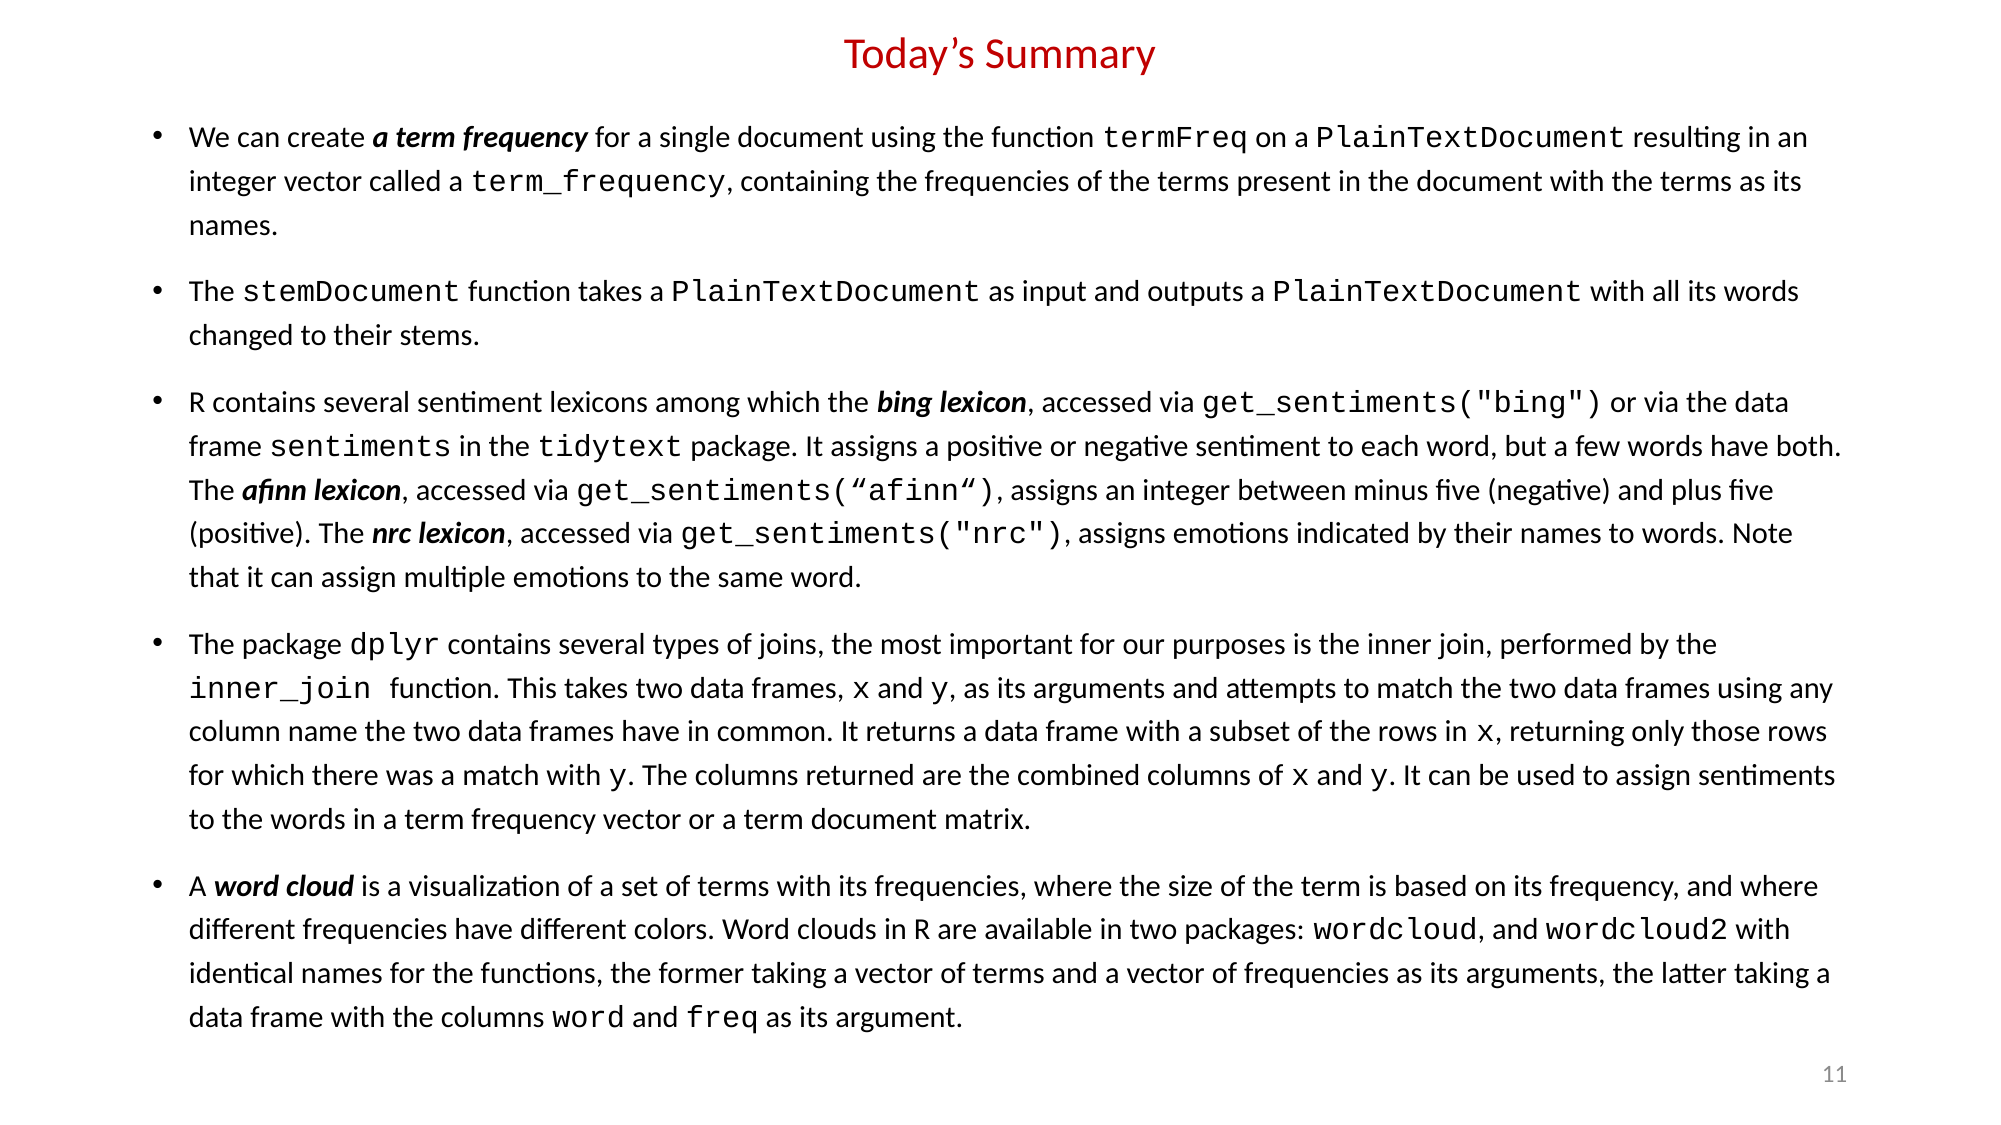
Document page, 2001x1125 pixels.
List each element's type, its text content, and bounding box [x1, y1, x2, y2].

list We can create a term frequency for a single document using the function termFreq on a PlainTextDocument resulting in an integer vector called a term_frequency, containing the frequencies of the terms present in the document with the terms as its names. The stemDocument function takes a PlainTextDocument as input and outputs a PlainTextDocument with all its words changed to their stems. R contains several sentiment lexicons among which the bing lexicon, accessed via get_sentiments("bing") or via the data frame sentiments in the tidytext package. It assigns a positive or negative sentiment to each word, but a few words have both. The afinn lexicon, accessed via get_sentiments(“afinn“), assigns an integer between minus five (negative) and plus five (positive). The nrc lexicon, accessed via get_sentiments("nrc"), assigns emotions indicated by their names to words. Note that it can assign multiple emotions to the same word. The package dplyr contains several types of joins, the most important for our purposes is the inner join, performed by the inner_join function. This takes two data frames, x and y, as its arguments and attempts to match the two data frames using any column name the two data frames have in common. It returns a data frame with a subset of the rows in x, returning only those rows for which there was a match with y. The columns returned are the combined columns of x and y. It can be used to assign sentiments to the words in a term frequency vector or a term document matrix. A word cloud is a visualization of a set of terms with its frequencies, where the size of the term is based on its frequency, and where different frequencies have different colors. Word clouds in R are available in two packages: wordcloud, and wordcloud2 with identical names for the functions, the former taking a vector of terms and a vector of frequencies as its arguments, the latter taking a data frame with the columns word and freq as its argument. [137, 102, 1863, 1043]
title Today’s Summary [137, 22, 1863, 86]
slide_number 11 [1412, 1042, 1863, 1103]
